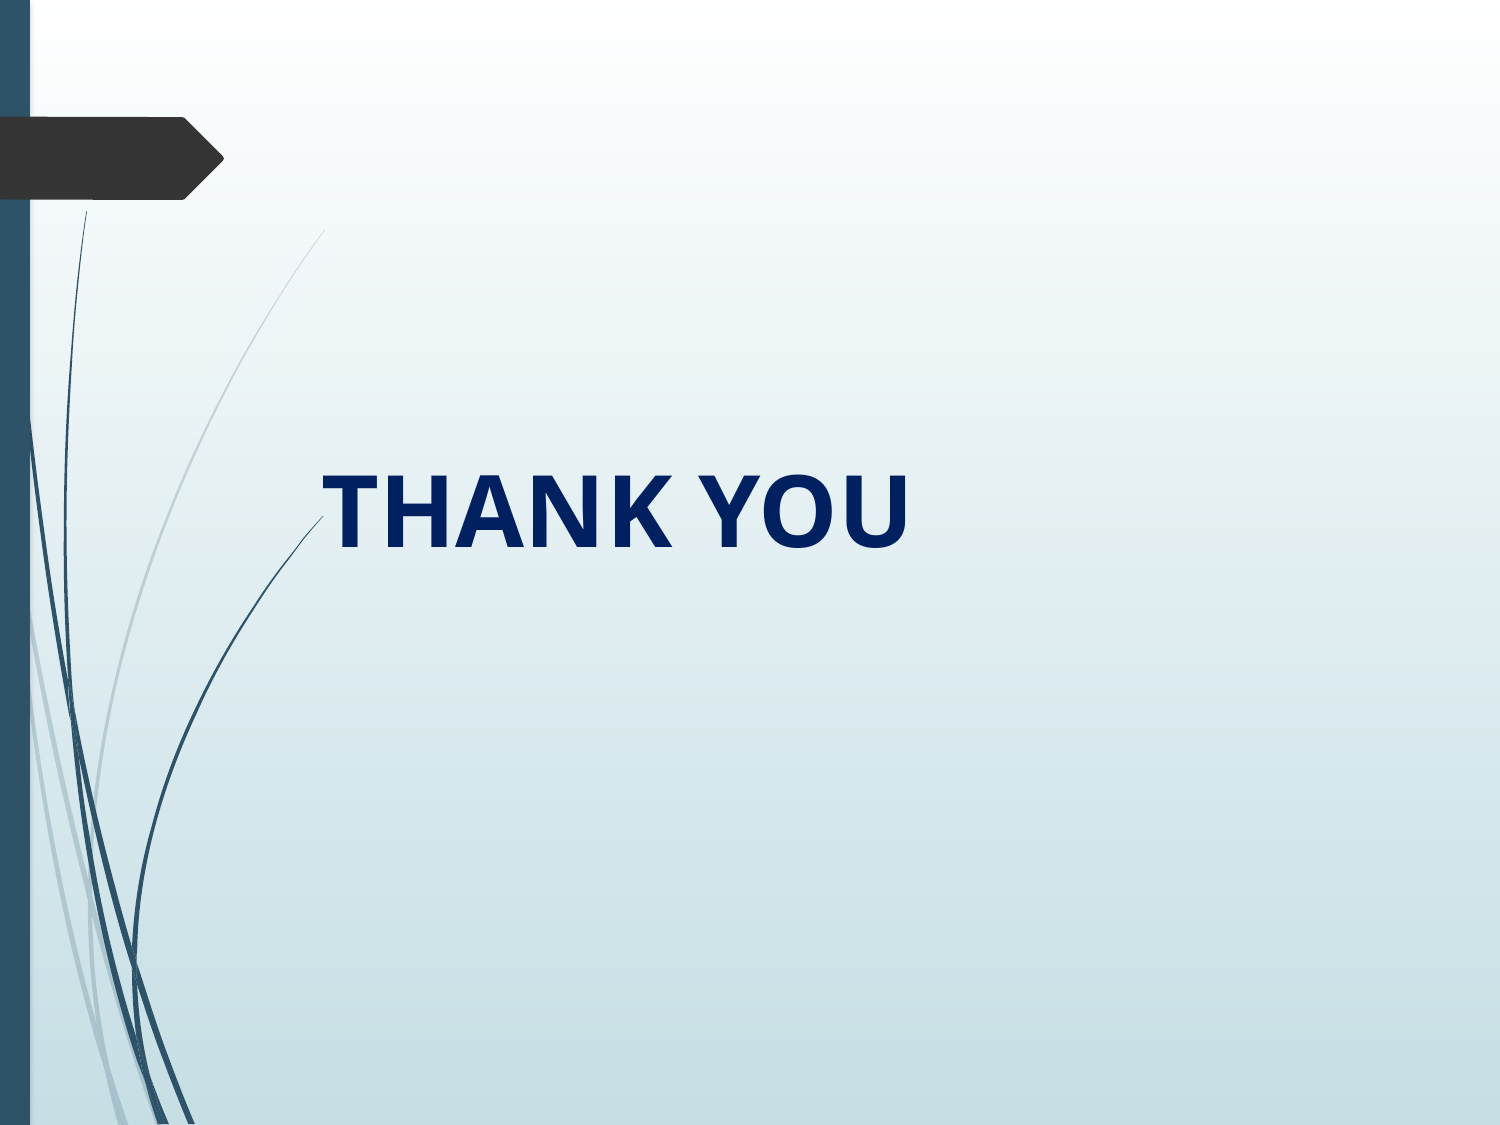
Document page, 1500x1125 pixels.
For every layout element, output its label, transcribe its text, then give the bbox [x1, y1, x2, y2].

list THANK YOU [0, 242, 1325, 963]
